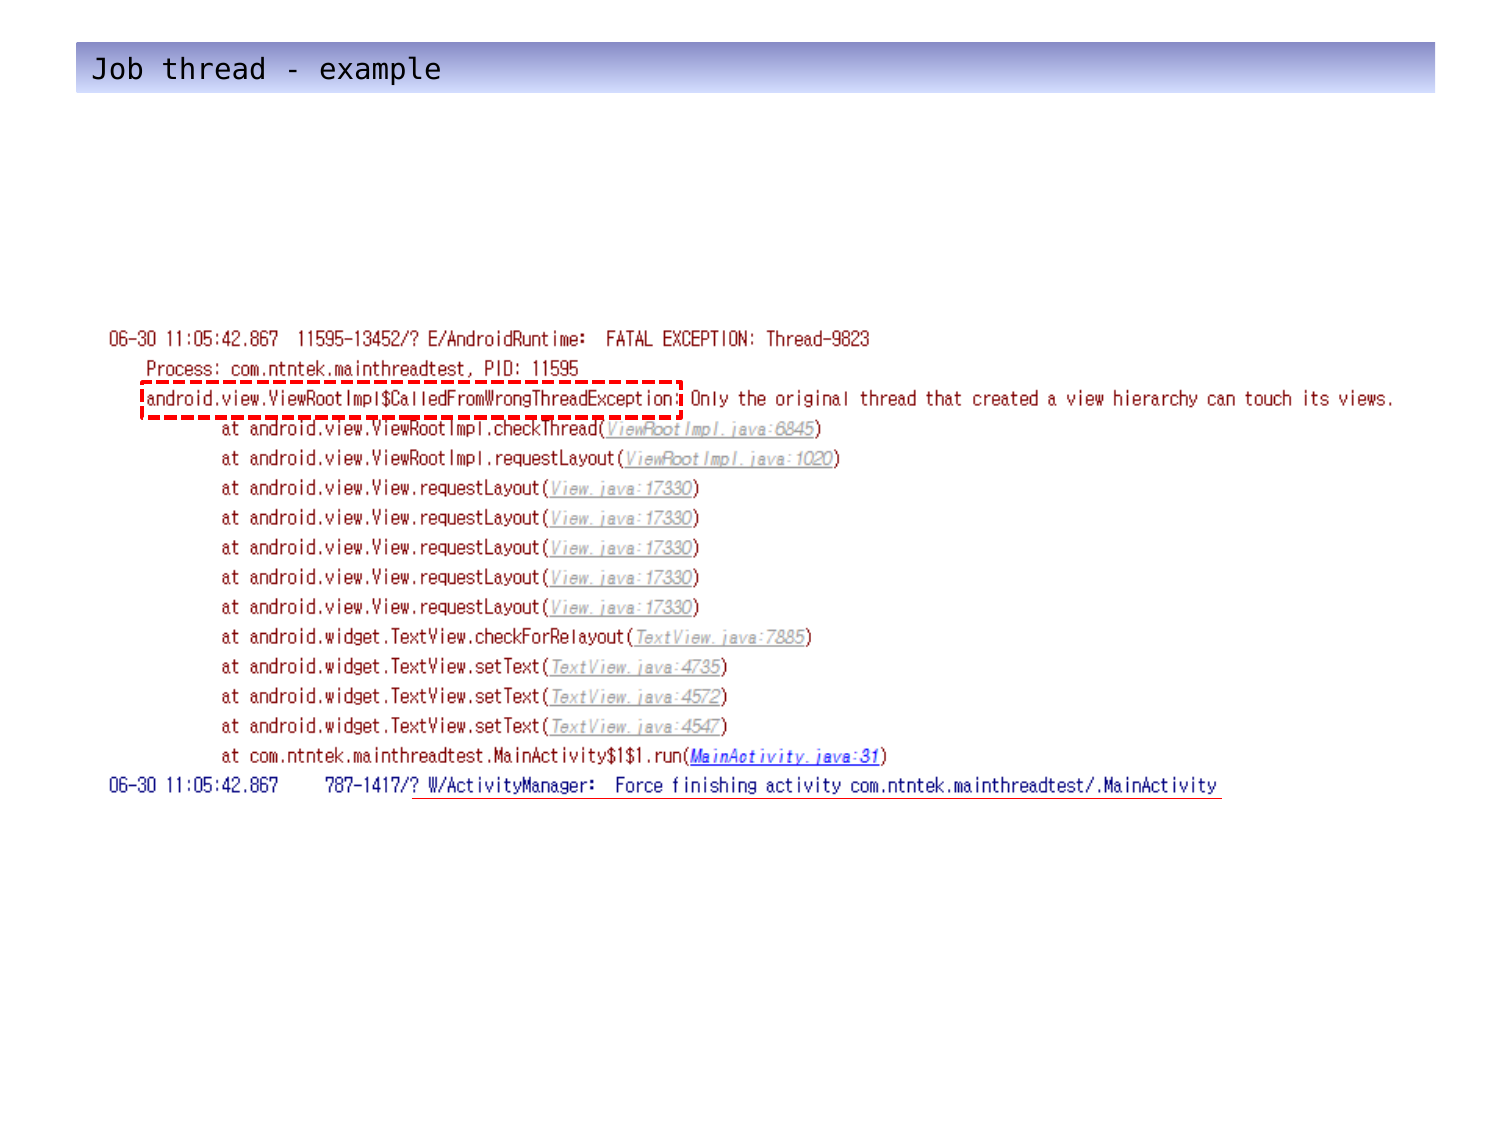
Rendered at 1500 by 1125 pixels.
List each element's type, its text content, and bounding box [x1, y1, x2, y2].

picture [104, 326, 1396, 799]
text_box Job thread - example [76, 42, 1436, 93]
